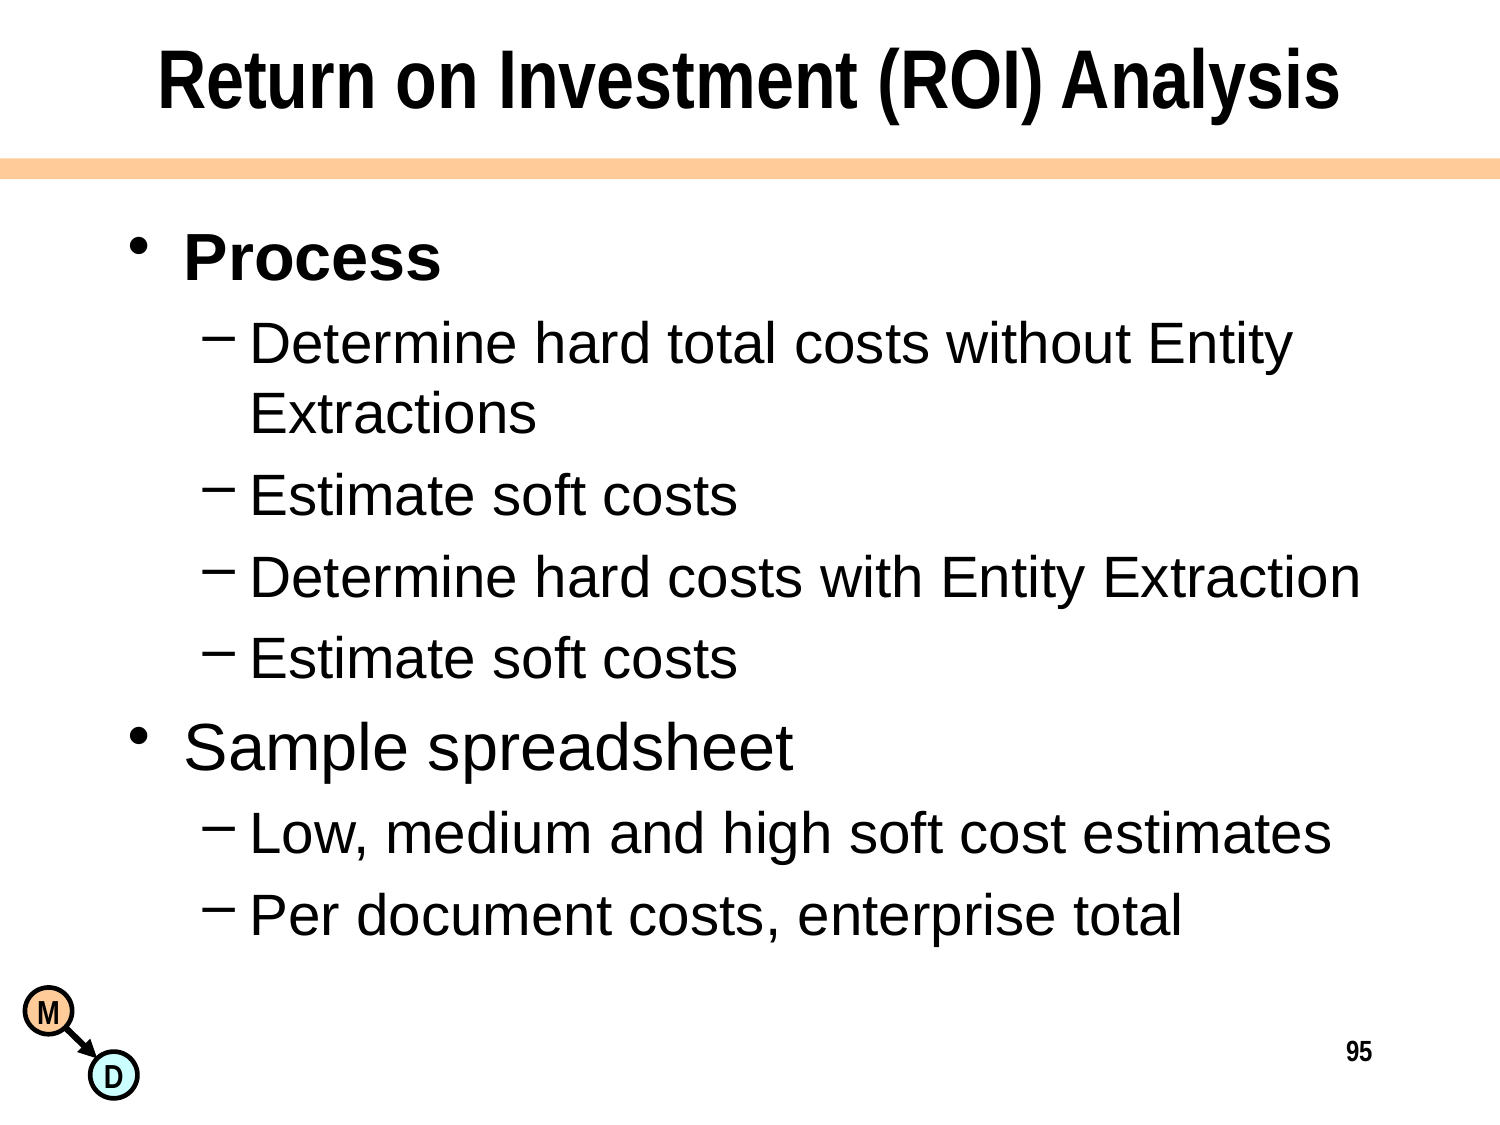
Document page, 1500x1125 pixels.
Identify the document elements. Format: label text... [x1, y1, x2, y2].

list Process Determine hard total costs without Entity Extractions Estimate soft costs Determine hard costs with Entity Extraction Estimate soft costs Sample spreadsheet Low, medium and high soft cost estimates Per document costs, enterprise total [112, 206, 1388, 994]
slide_number 95 [1237, 1024, 1388, 1101]
slide_number [112, 1025, 425, 1100]
title Return on Investment (ROI) Analysis [112, 0, 1388, 151]
